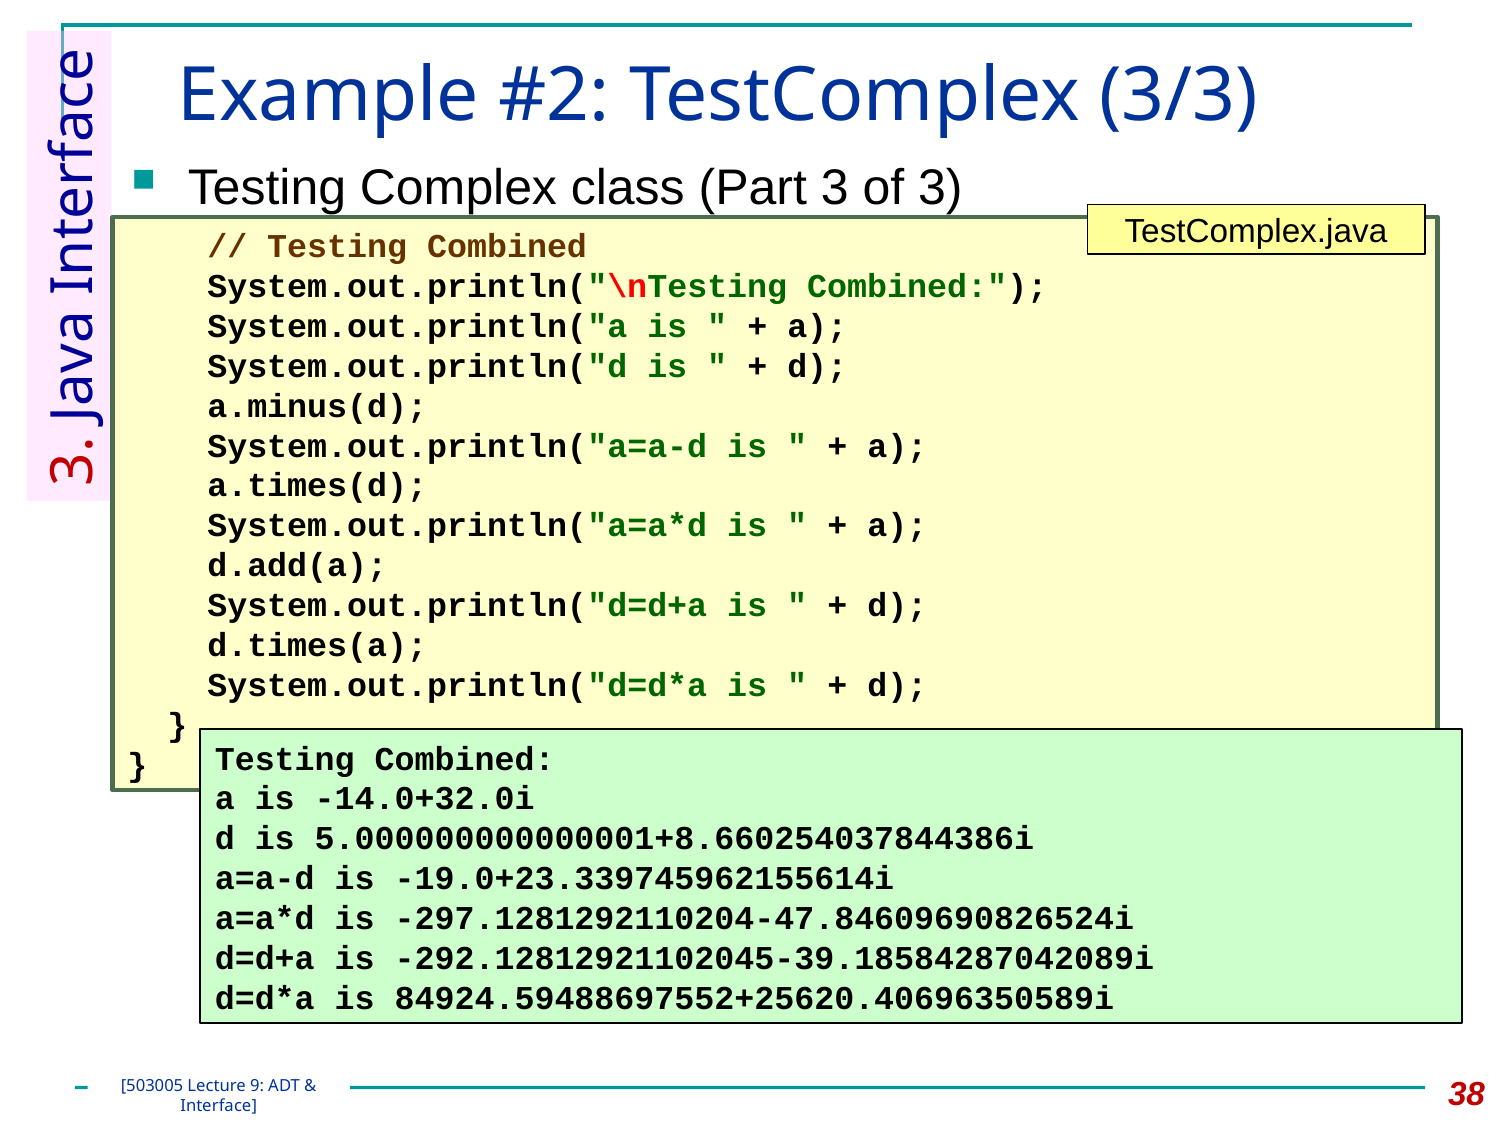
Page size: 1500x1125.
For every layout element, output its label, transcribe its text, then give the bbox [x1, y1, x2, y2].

text_box 3. Java Interface [26, 30, 112, 501]
slide_number 38 [1400, 1065, 1500, 1125]
list Testing Complex class (Part 3 of 3) [116, 146, 1405, 202]
text_box Testing Combined: a is -14.0+32.0i d is 5.000000000000001+8.660254037844386i a=a-d is -19.0+23.339745962155614i a=a*d is -297.1281292110204-47.84609690826524i d=d+a is -292.12812921102045-39.18584287042089i d=d*a is 84924.59488697552+25620.40696350589i [199, 729, 1463, 1024]
title Example #2: TestComplex (3/3) [162, 37, 1463, 168]
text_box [112, 204, 1438, 798]
text_box [503005 Lecture 9: ADT & Interface] [87, 1074, 350, 1100]
